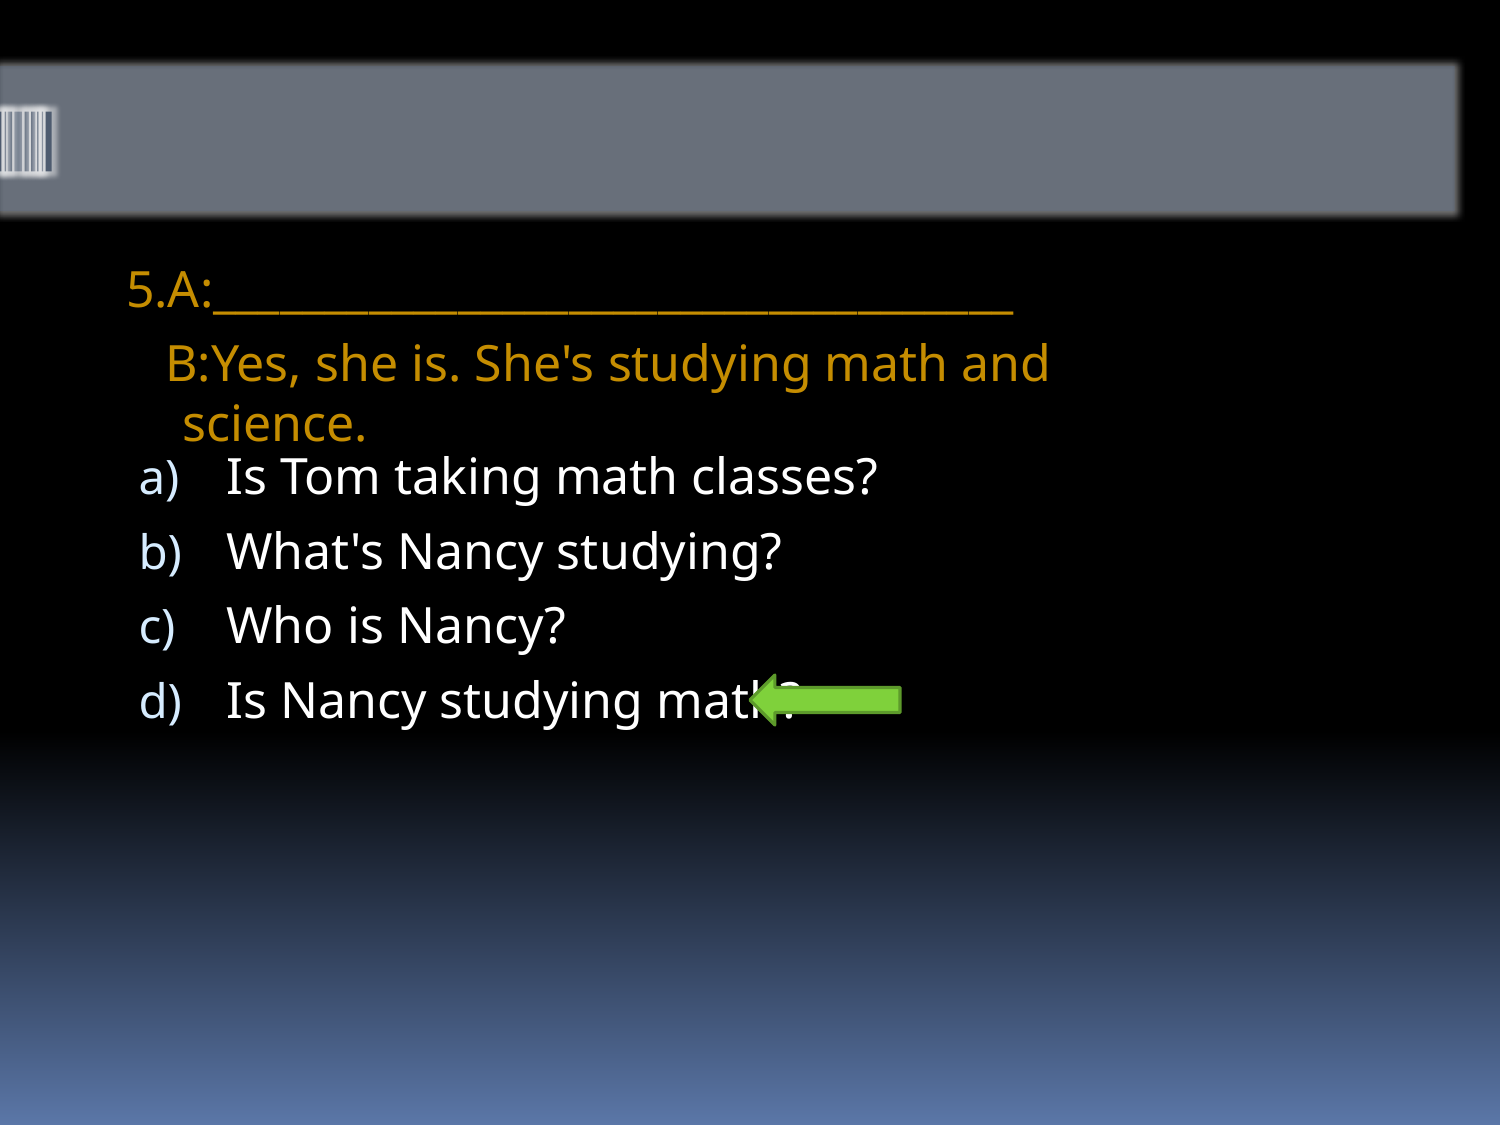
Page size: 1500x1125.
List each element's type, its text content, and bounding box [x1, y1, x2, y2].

list 5.A:____________________________________ B:Yes, she is. She's studying math and science. [99, 249, 1200, 475]
list Is Tom taking math classes? What's Nancy studying? Who is Nancy? Is Nancy studying math? [112, 475, 1138, 775]
text_box [748, 673, 902, 727]
